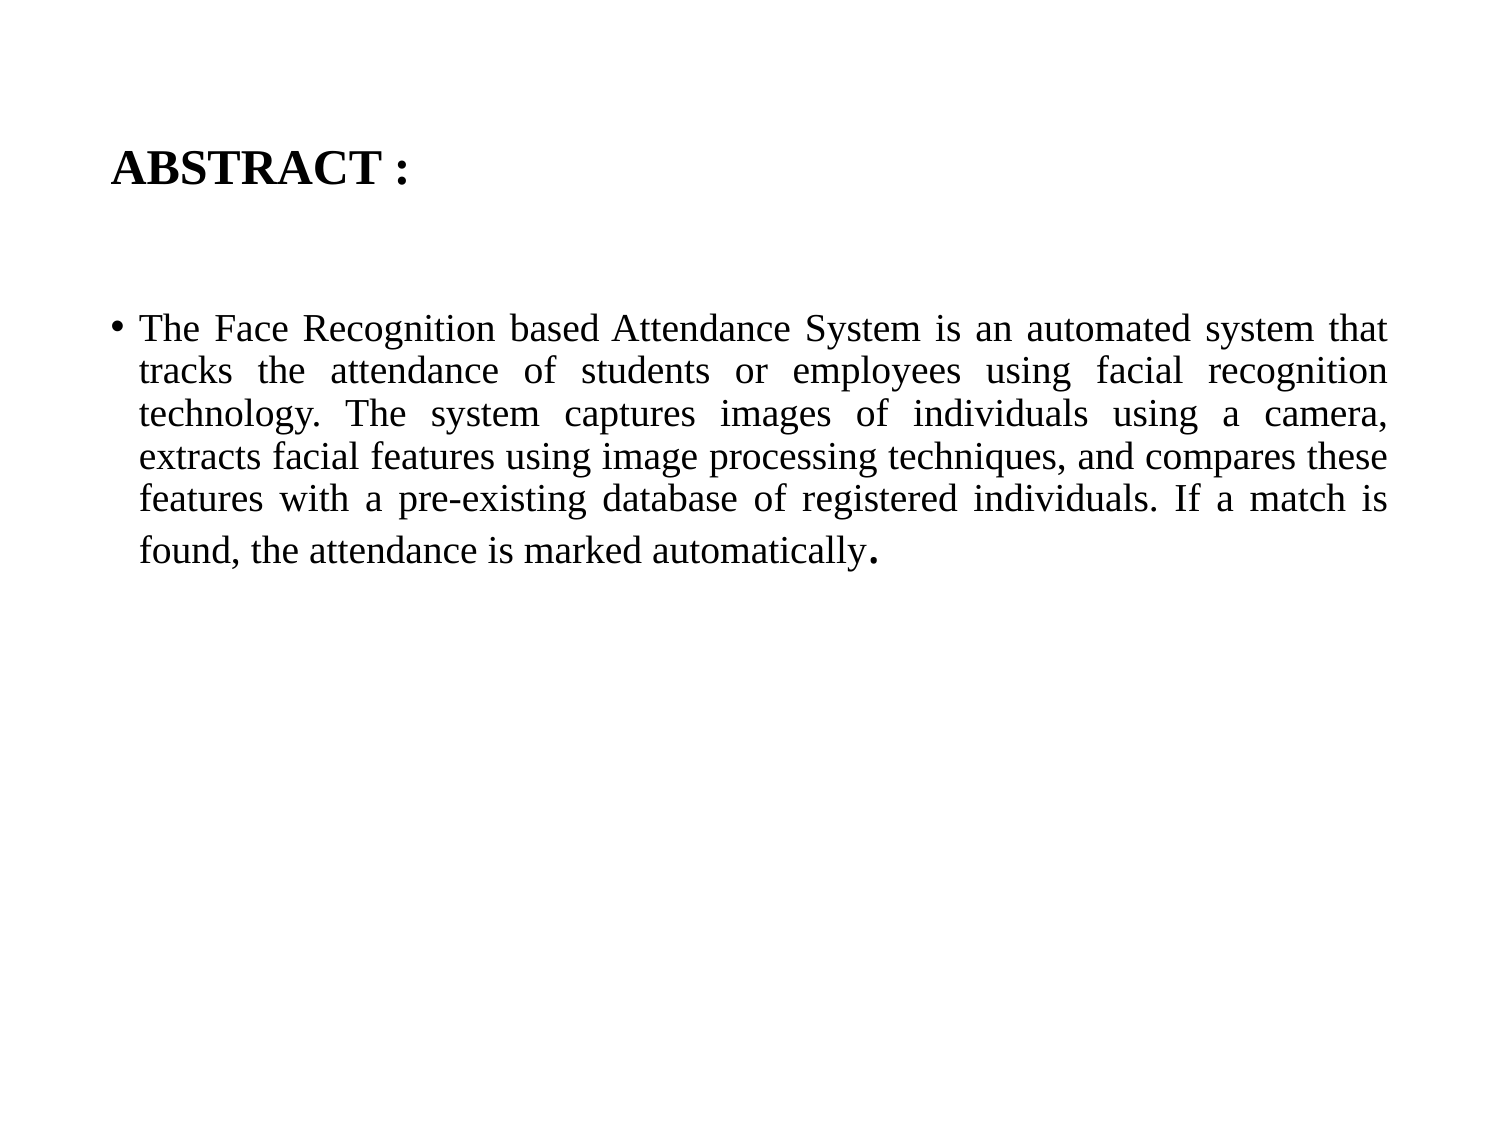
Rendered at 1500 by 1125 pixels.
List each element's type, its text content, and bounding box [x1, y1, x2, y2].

title ABSTRACT : [102, 59, 1398, 278]
list The Face Recognition based Attendance System is an automated system that tracks the attendance of students or employees using facial recognition technology. The system captures images of individuals using a camera, extracts facial features using image processing techniques, and compares these features with a pre-existing database of registered individuals. If a match is found, the attendance is marked automatically. [102, 298, 1398, 693]
